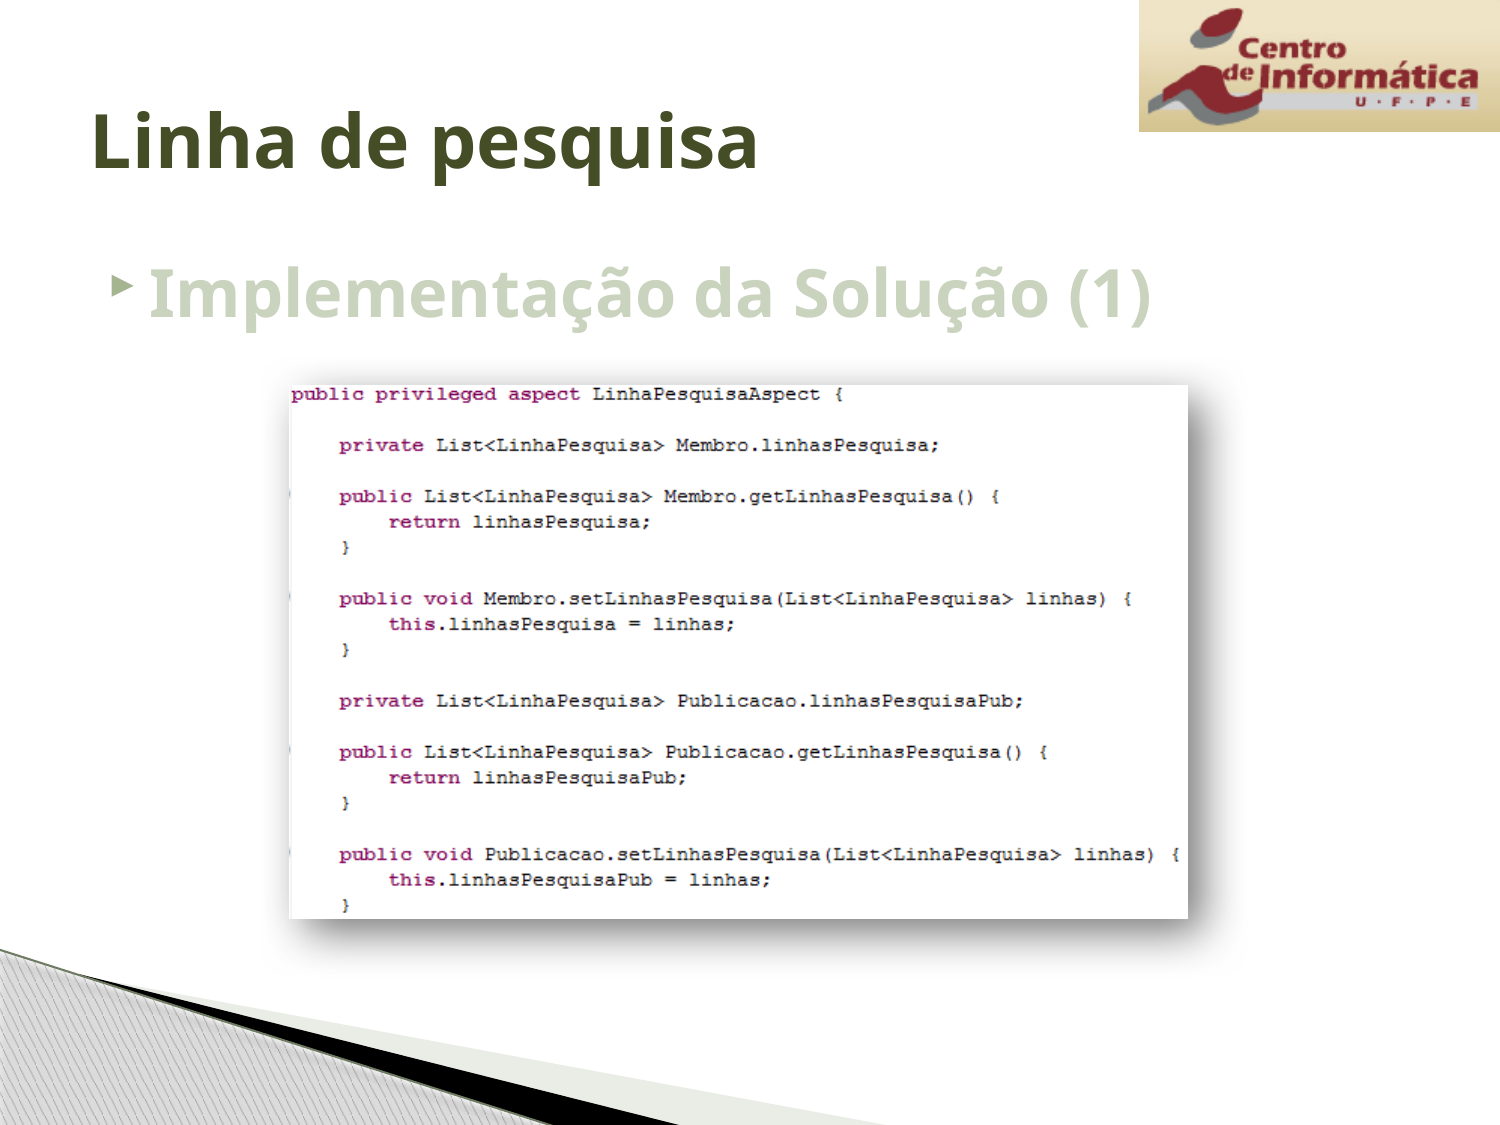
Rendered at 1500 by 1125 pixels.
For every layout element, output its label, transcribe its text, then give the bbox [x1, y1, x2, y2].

title Linha de pesquisa [75, 45, 1425, 233]
list Implementação da Solução (1) [74, 242, 1426, 986]
picture [1138, 0, 1500, 132]
picture [288, 385, 1189, 919]
